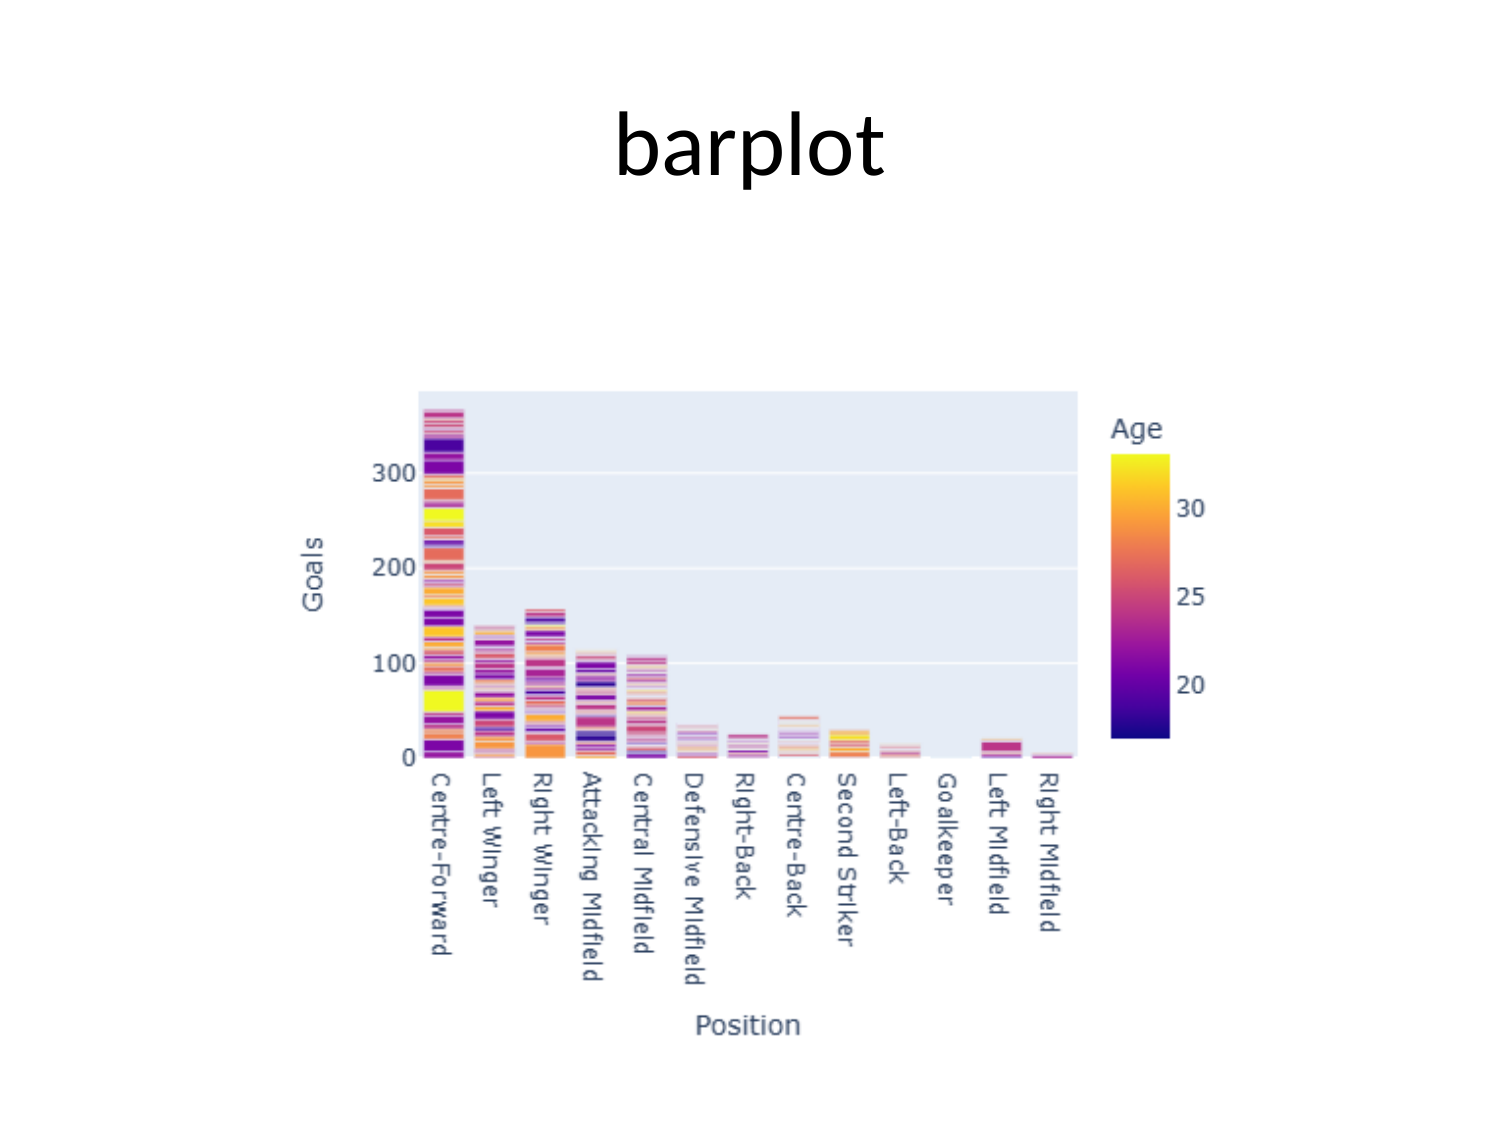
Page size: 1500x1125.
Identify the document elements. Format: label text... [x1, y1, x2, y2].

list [262, 274, 1243, 1059]
title barplot [75, 45, 1425, 233]
